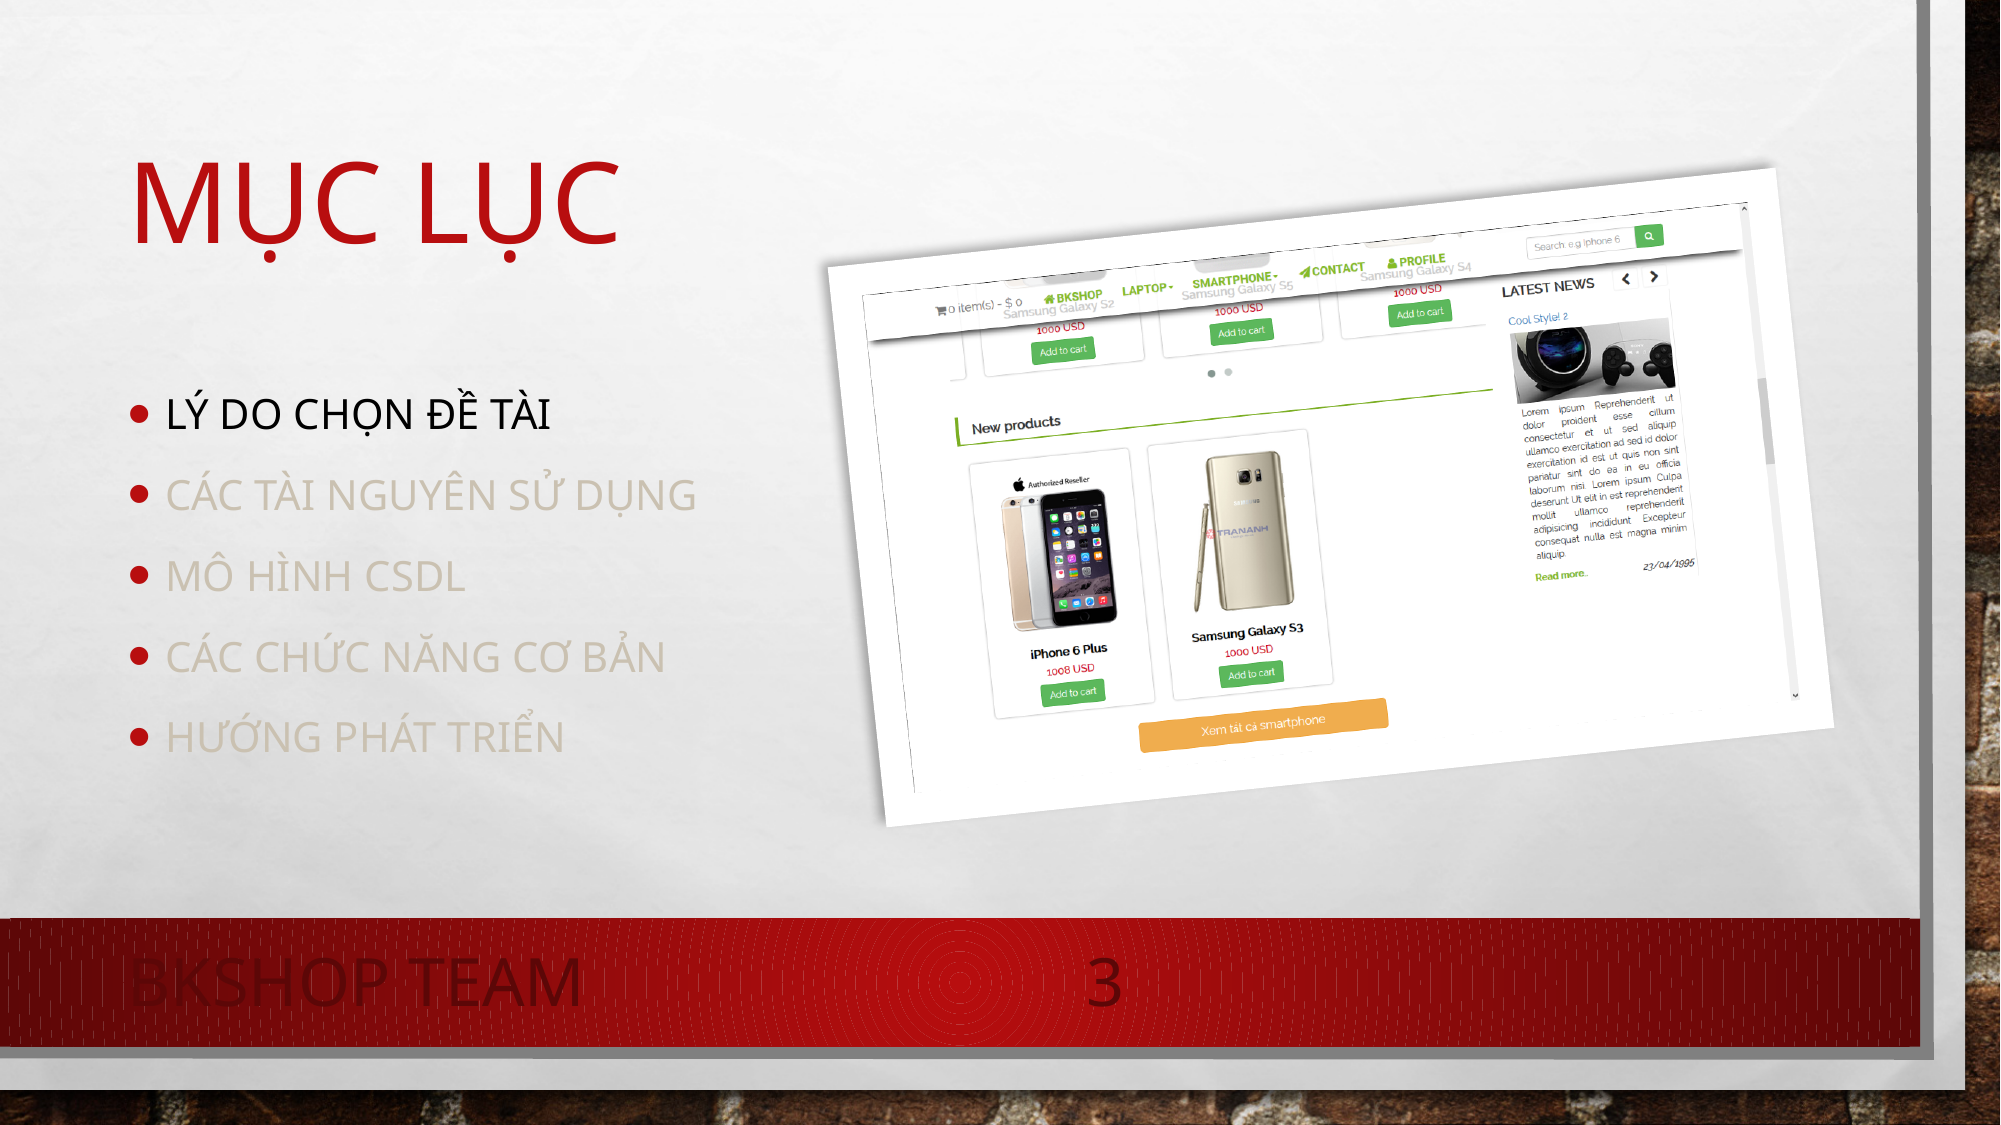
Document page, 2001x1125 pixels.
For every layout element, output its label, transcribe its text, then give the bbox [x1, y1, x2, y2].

slide_number 3 [1031, 944, 1181, 1027]
picture [0, 0, 2000, 1125]
list Lý do chọn đề tài Các tài nguyên sử dụng Mô Hình CSDL Các chức năng cơ bản Hướng phát triển [112, 338, 1818, 882]
footer BkShop Team [112, 944, 1015, 1027]
picture [864, 203, 1799, 792]
title Mục Lục [112, 112, 1818, 302]
